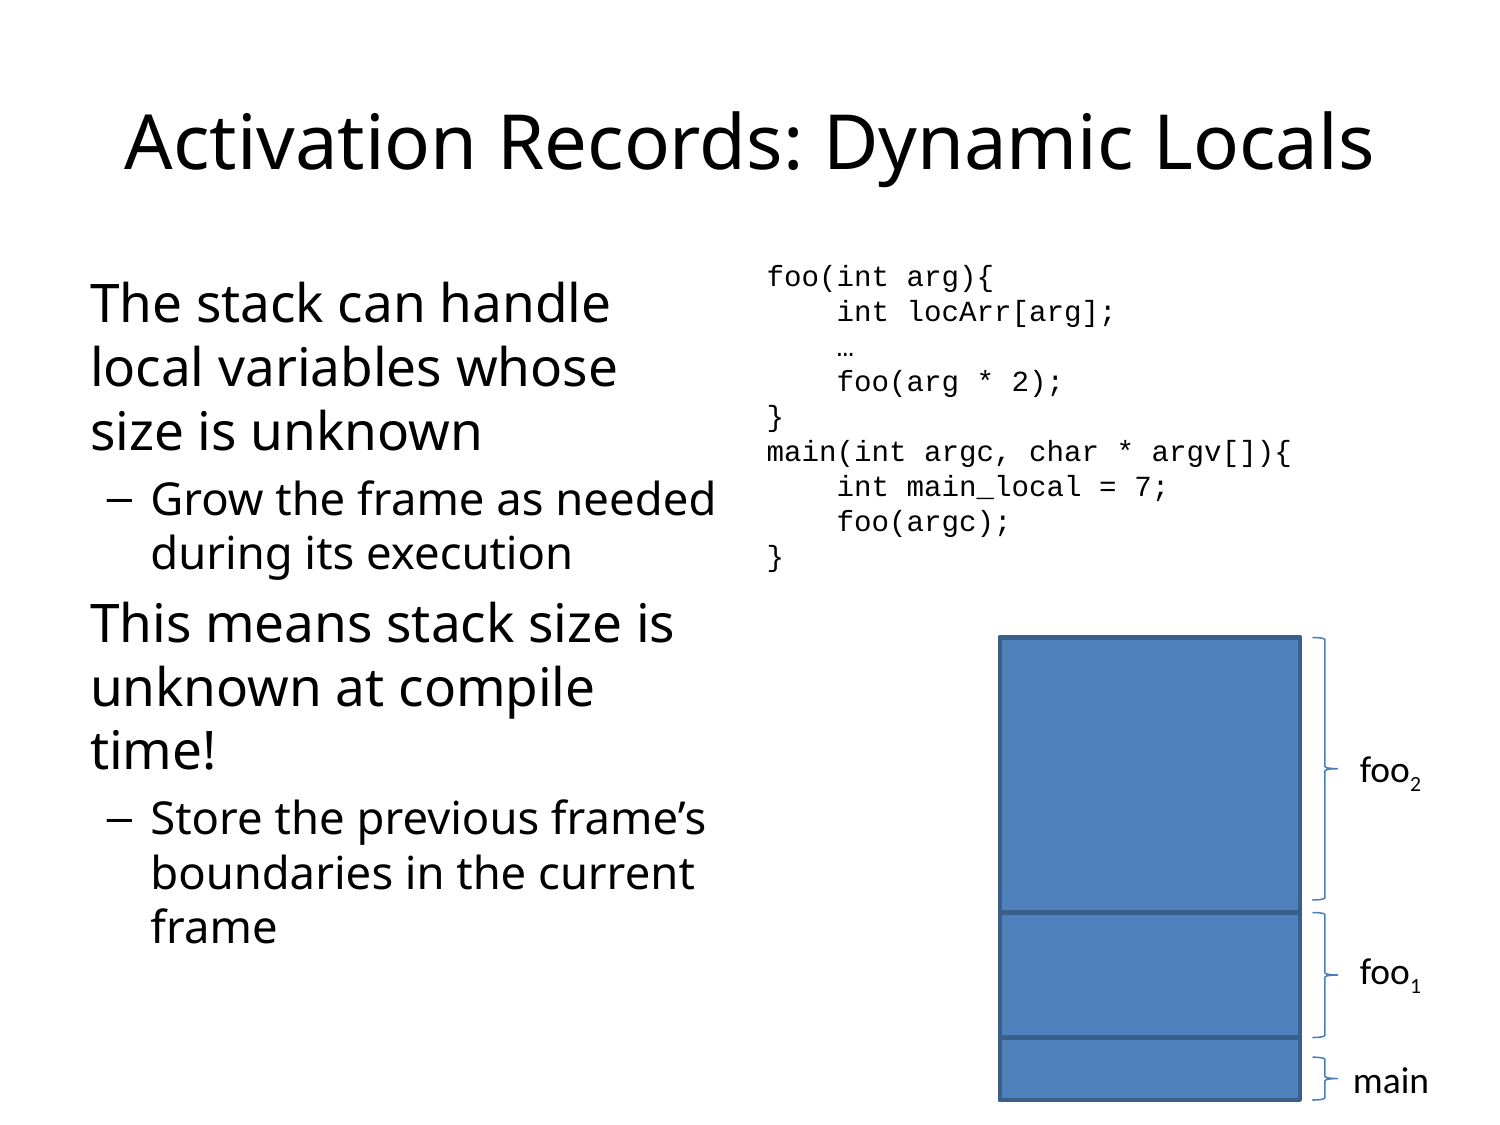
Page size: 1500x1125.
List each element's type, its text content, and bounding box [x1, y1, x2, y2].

list The stack can handle local variables whose size is unknown Grow the frame as needed during its execution This means stack size is unknown at compile time! Store the previous frame’s boundaries in the current frame [75, 262, 738, 1005]
text_box [998, 635, 1302, 915]
text_box [1312, 636, 1339, 901]
text_box main [1338, 1048, 1445, 1109]
title Activation Records: Dynamic Locals [75, 45, 1425, 233]
text_box foo(int arg){ int locArr[arg]; … foo(arg * 2); } main(int argc, char * argv[]){ int main_local = 7; foo(argc); } [751, 249, 1307, 580]
text_box [1312, 911, 1339, 1039]
text_box [998, 915, 1302, 1035]
text_box foo1 [1344, 939, 1436, 1006]
text_box [1312, 1056, 1339, 1101]
text_box [998, 1035, 1302, 1102]
text_box foo2 [1344, 737, 1436, 804]
